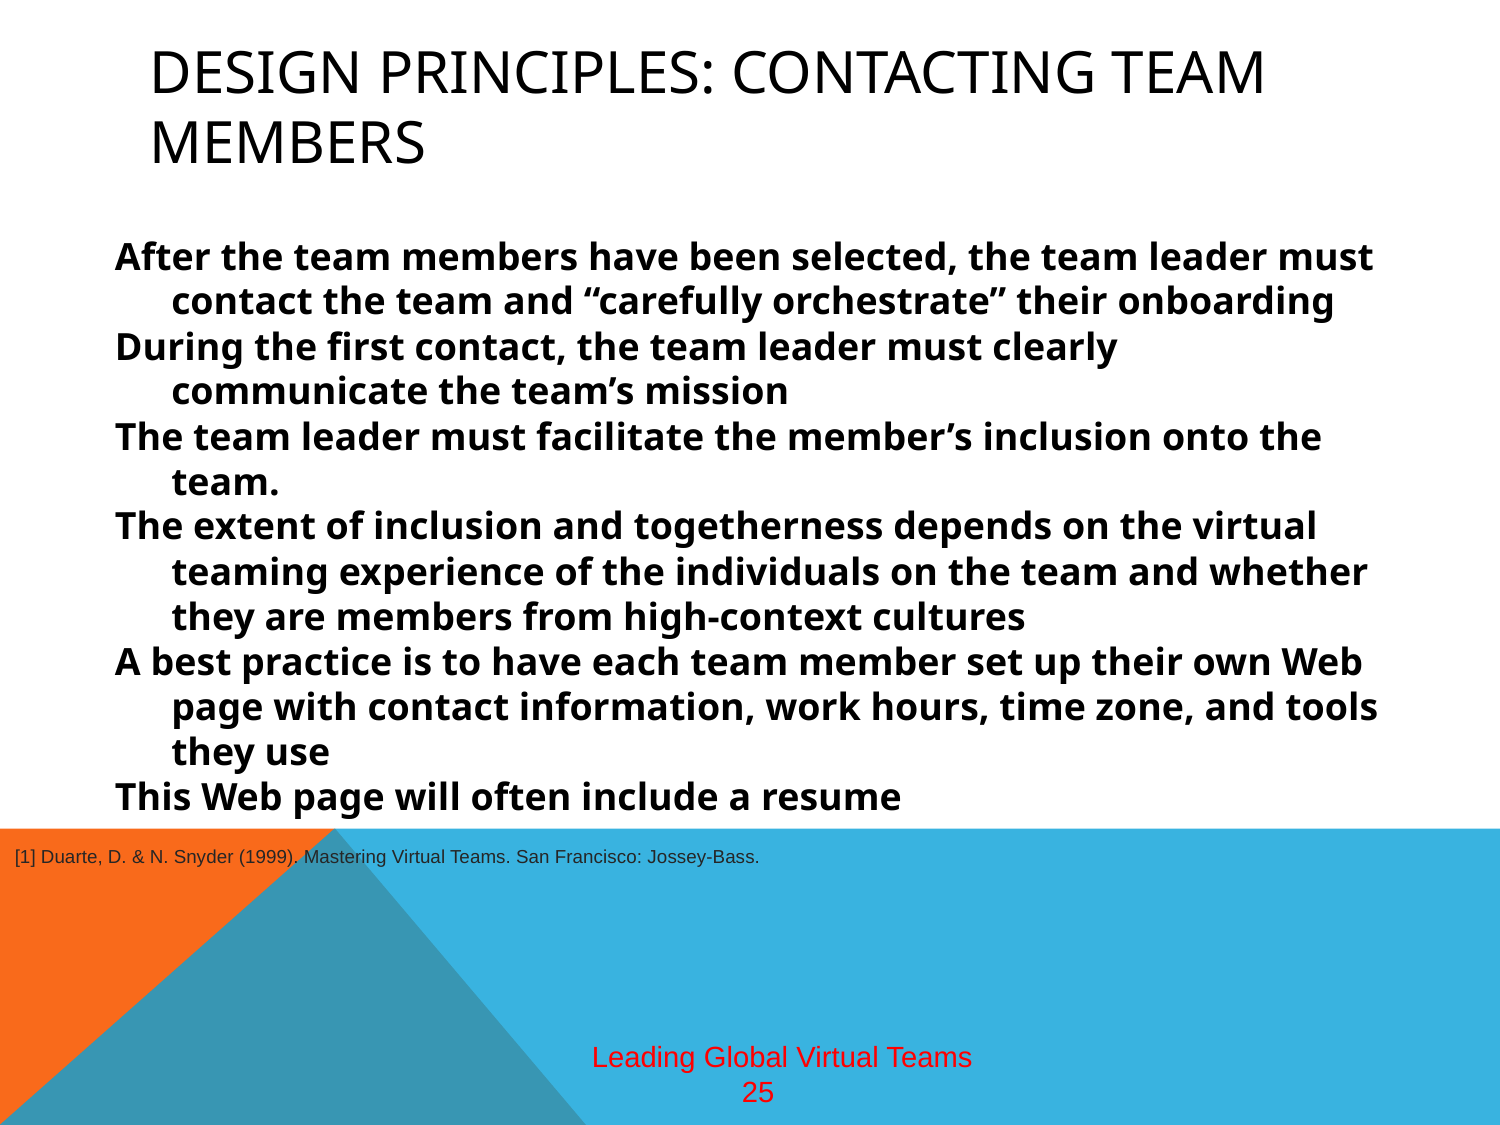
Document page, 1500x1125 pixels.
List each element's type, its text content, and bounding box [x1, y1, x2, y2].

list After the team members have been selected, the team leader must contact the team and “carefully orchestrate” their onboarding During the first contact, the team leader must clearly communicate the team’s mission The team leader must facilitate the member’s inclusion onto the team. The extent of inclusion and togetherness depends on the virtual teaming experience of the individuals on the team and whether they are members from high-context cultures A best practice is to have each team member set up their own Web page with contact information, work hours, time zone, and tools they use This Web page will often include a resume [99, 224, 1400, 825]
title Design Principles: Contacting team members [134, 59, 1500, 150]
text_box [1] Duarte, D. & N. Snyder (1999). Mastering Virtual Teams. San Francisco: Jossey-Bass. [0, 837, 1425, 898]
